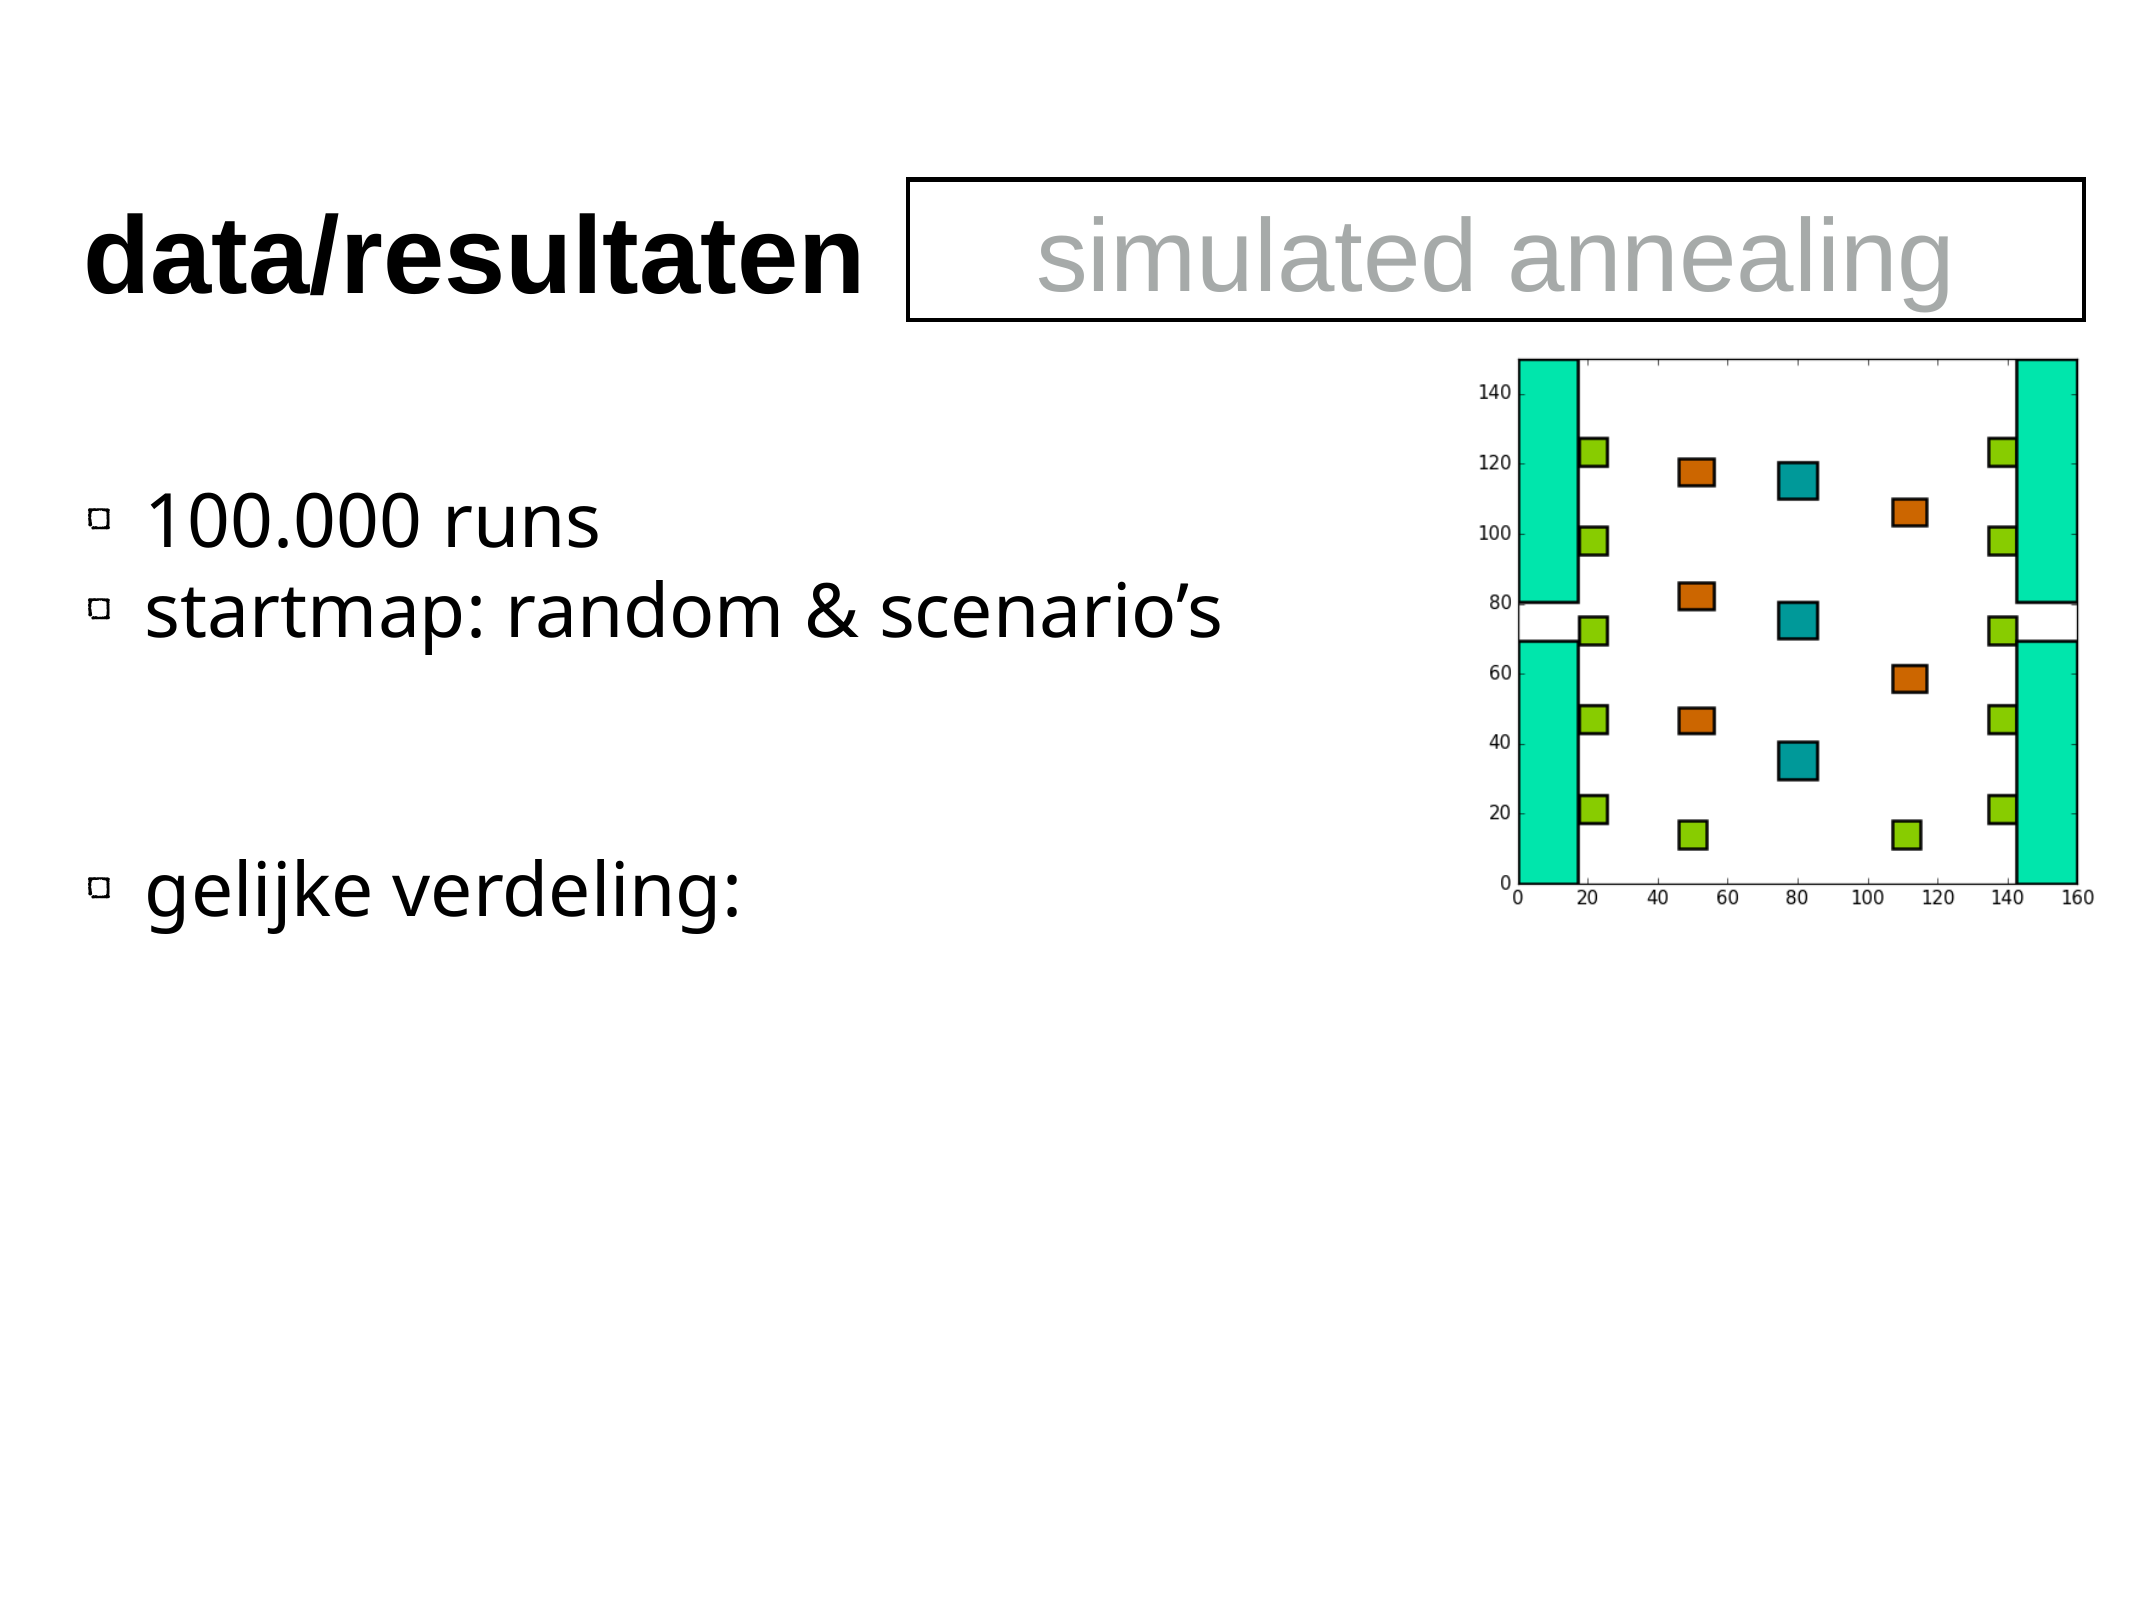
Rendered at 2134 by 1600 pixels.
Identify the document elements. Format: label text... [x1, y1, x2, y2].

text_box 100.000 runs startmap: random & scenario’s [79, 464, 1461, 752]
picture [87, 595, 115, 620]
text_box simulated annealing [907, 179, 2085, 321]
picture [1466, 348, 2105, 919]
picture [87, 874, 115, 899]
text_box gelijke verdeling: [79, 832, 1979, 940]
title data/resultaten [74, 178, 1084, 321]
picture [87, 505, 115, 530]
